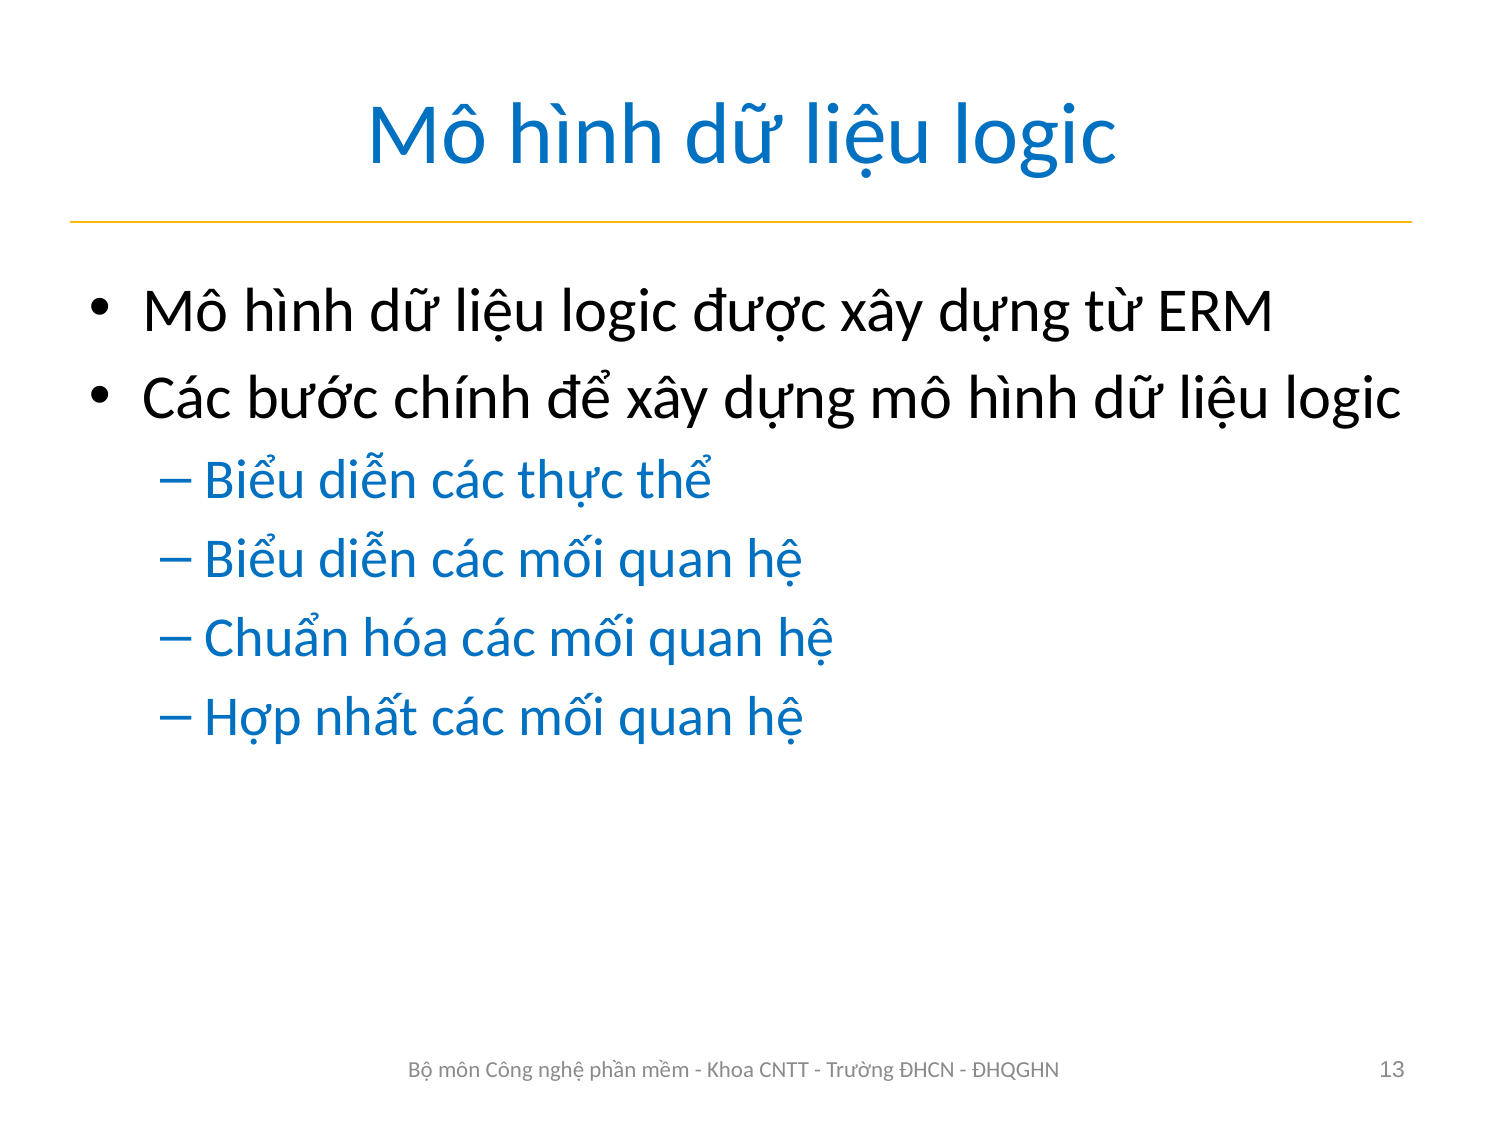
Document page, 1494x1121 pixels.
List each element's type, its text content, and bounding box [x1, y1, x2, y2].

list Mô hình dữ liệu logic được xây dựng từ ERM Các bước chính để xây dựng mô hình dữ liệu logic Biểu diễn các thực thể Biểu diễn các mối quan hệ Chuẩn hóa các mối quan hệ Hợp nhất các mối quan hệ [74, 261, 1420, 1002]
title Mô hình dữ liệu logic [69, 34, 1415, 223]
footer Bộ môn Công nghệ phần mềm - Khoa CNTT - Trường ĐHCN - ĐHQGHN [371, 1038, 1070, 1099]
slide_number 13 [1070, 1038, 1419, 1099]
